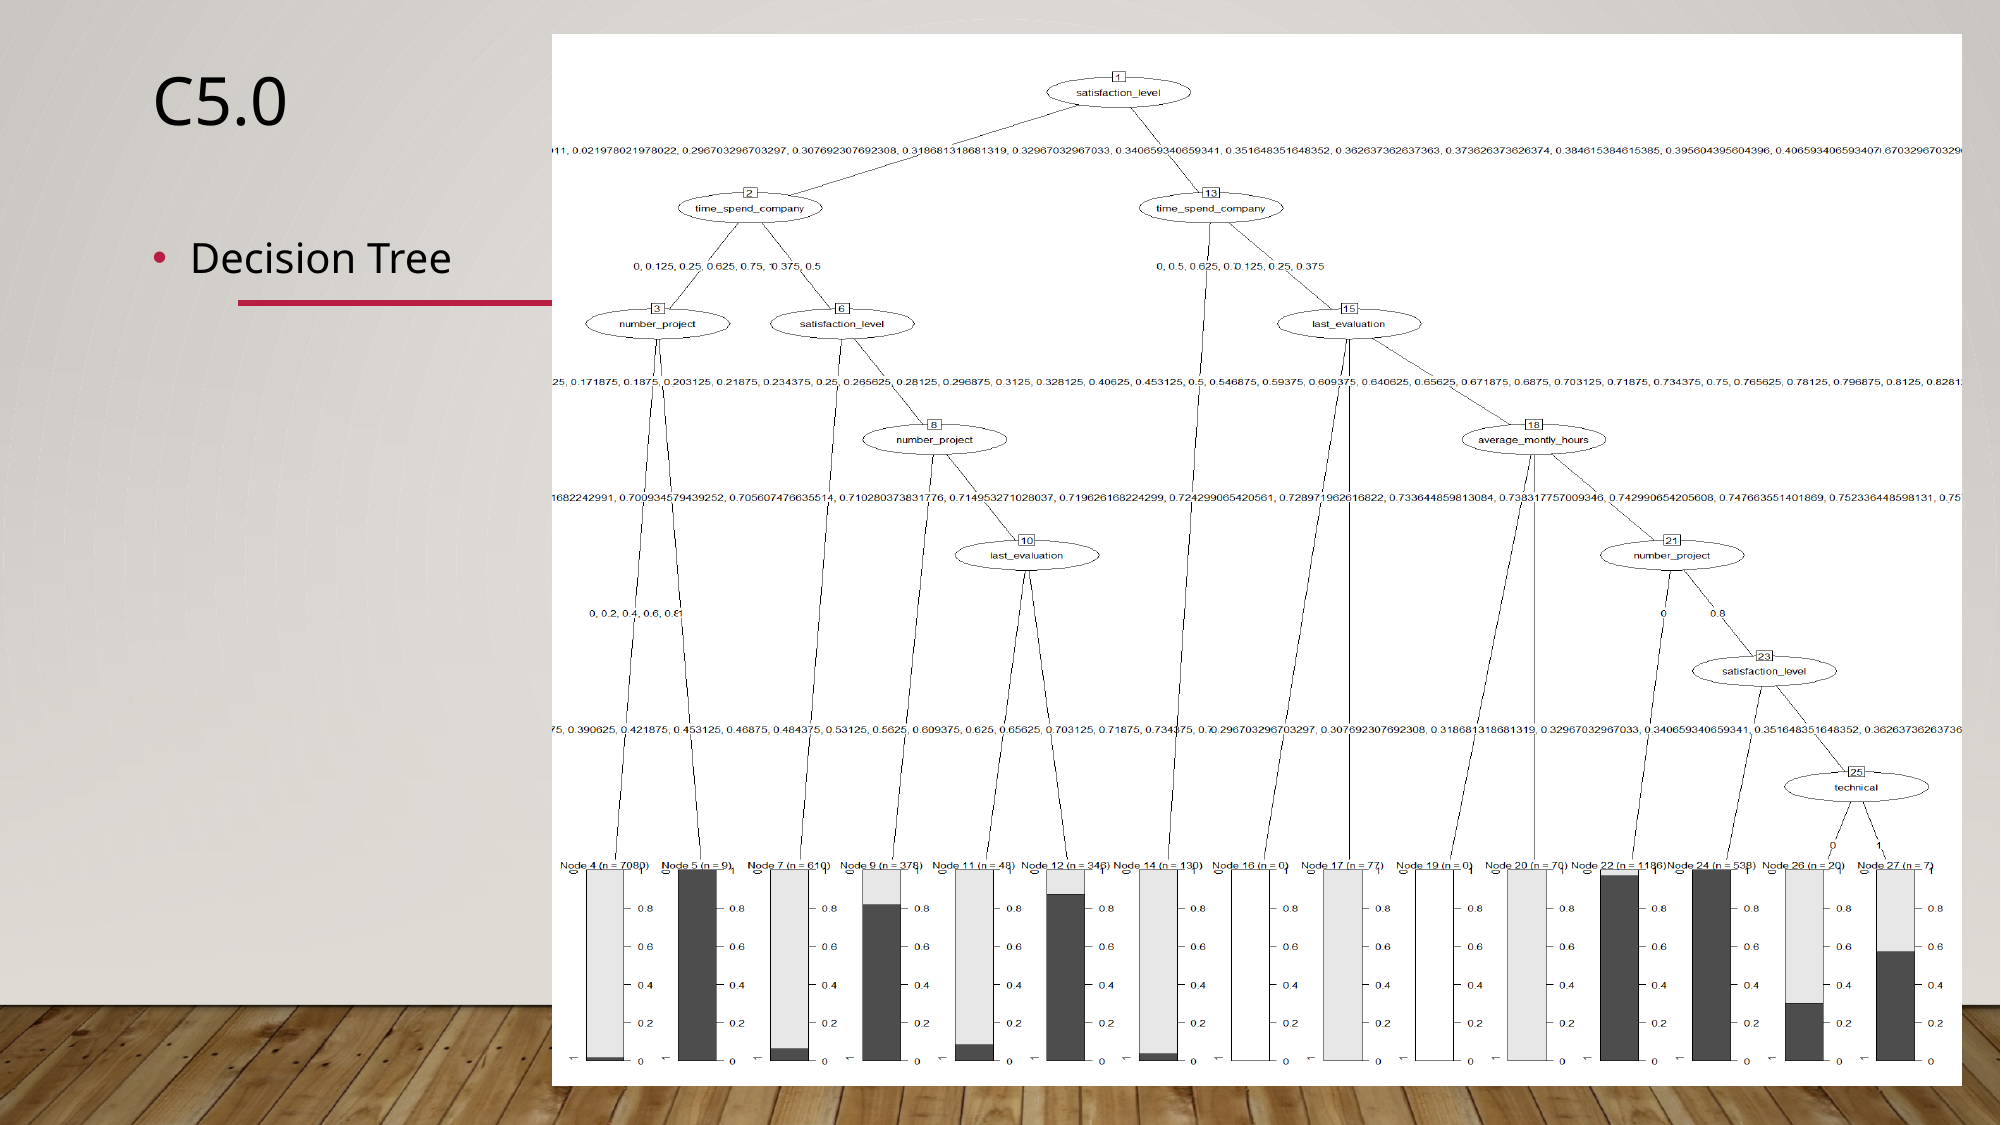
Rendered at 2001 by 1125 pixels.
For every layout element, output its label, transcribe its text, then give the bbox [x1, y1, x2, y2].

title C5.0 [137, 59, 552, 185]
list Decision Tree [137, 214, 552, 1014]
picture [0, 34, 2000, 1125]
